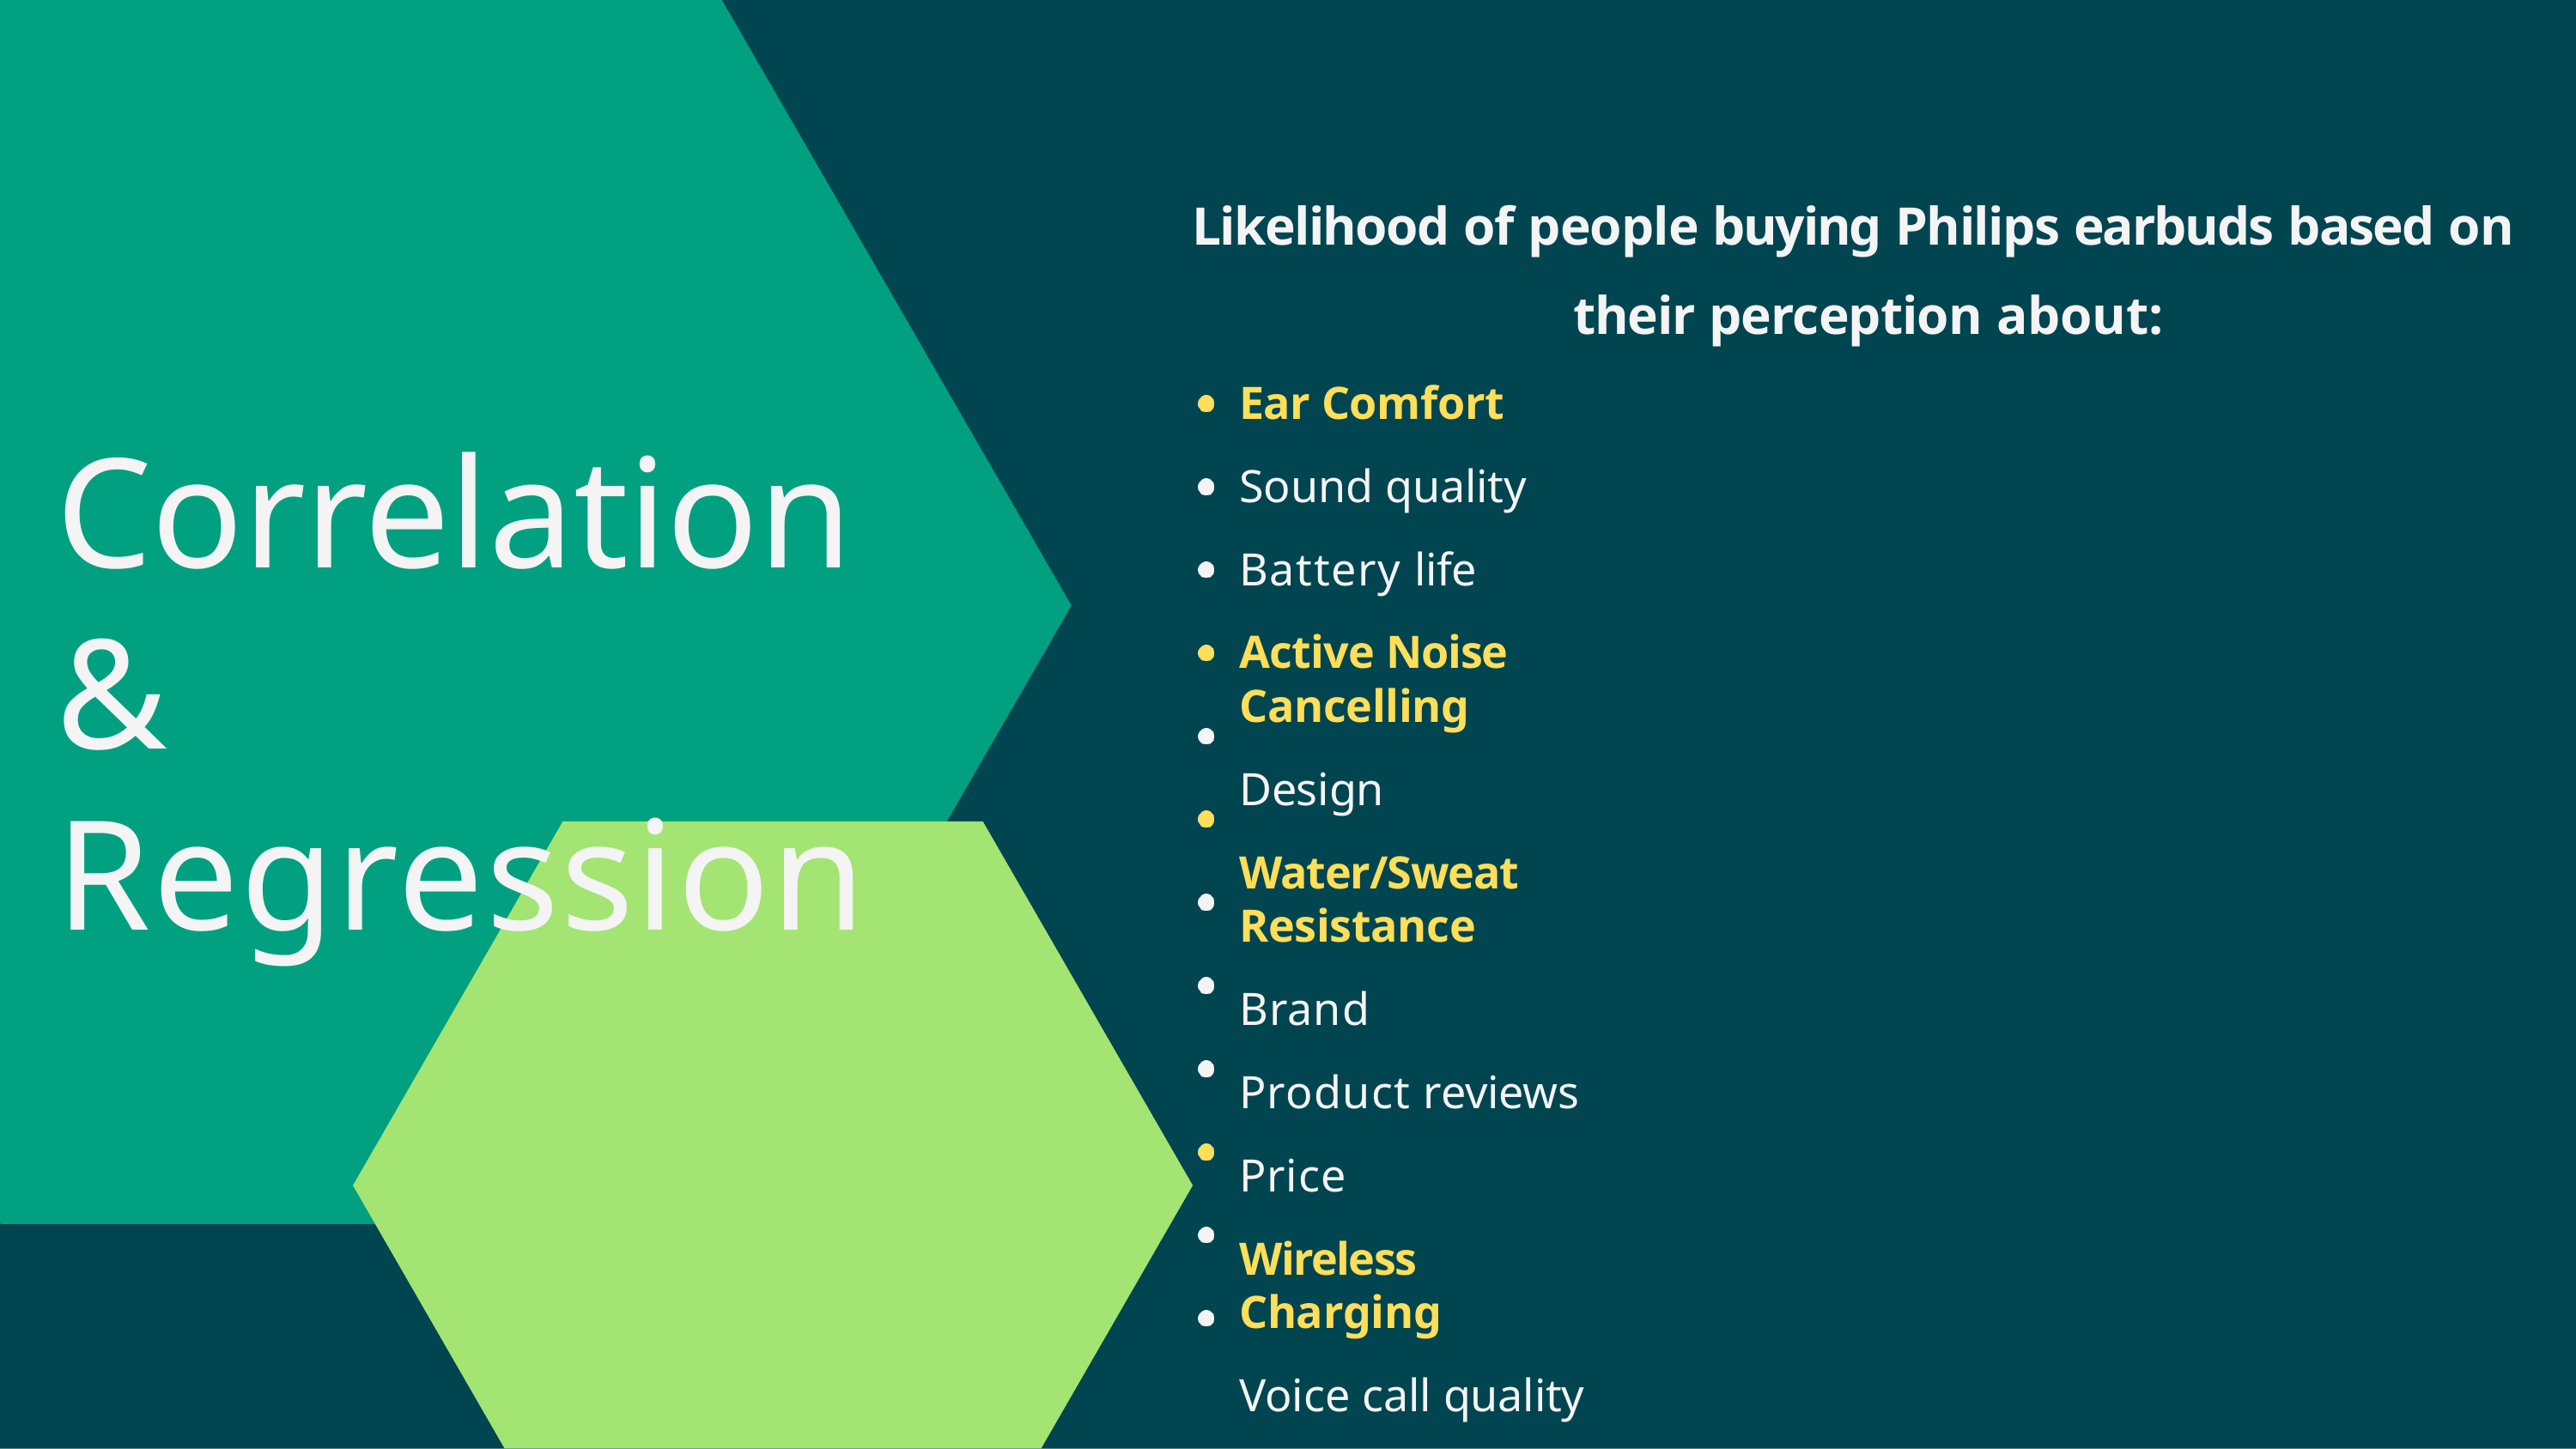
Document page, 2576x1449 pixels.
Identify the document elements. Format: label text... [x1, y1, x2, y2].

title Likelihood of people buying Philips earbuds based on their perception about: [1190, 163, 2549, 408]
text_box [1197, 395, 1214, 1327]
text_box Ear Comfort Sound quality Battery life Active Noise Cancelling Design Water/Sweat Resistance Brand Product reviews Price Wireless Charging Voice call quality Easy Setup / Bluetooth pairing [1237, 408, 1898, 1449]
text_box Correlation & Regression [54, 411, 975, 961]
